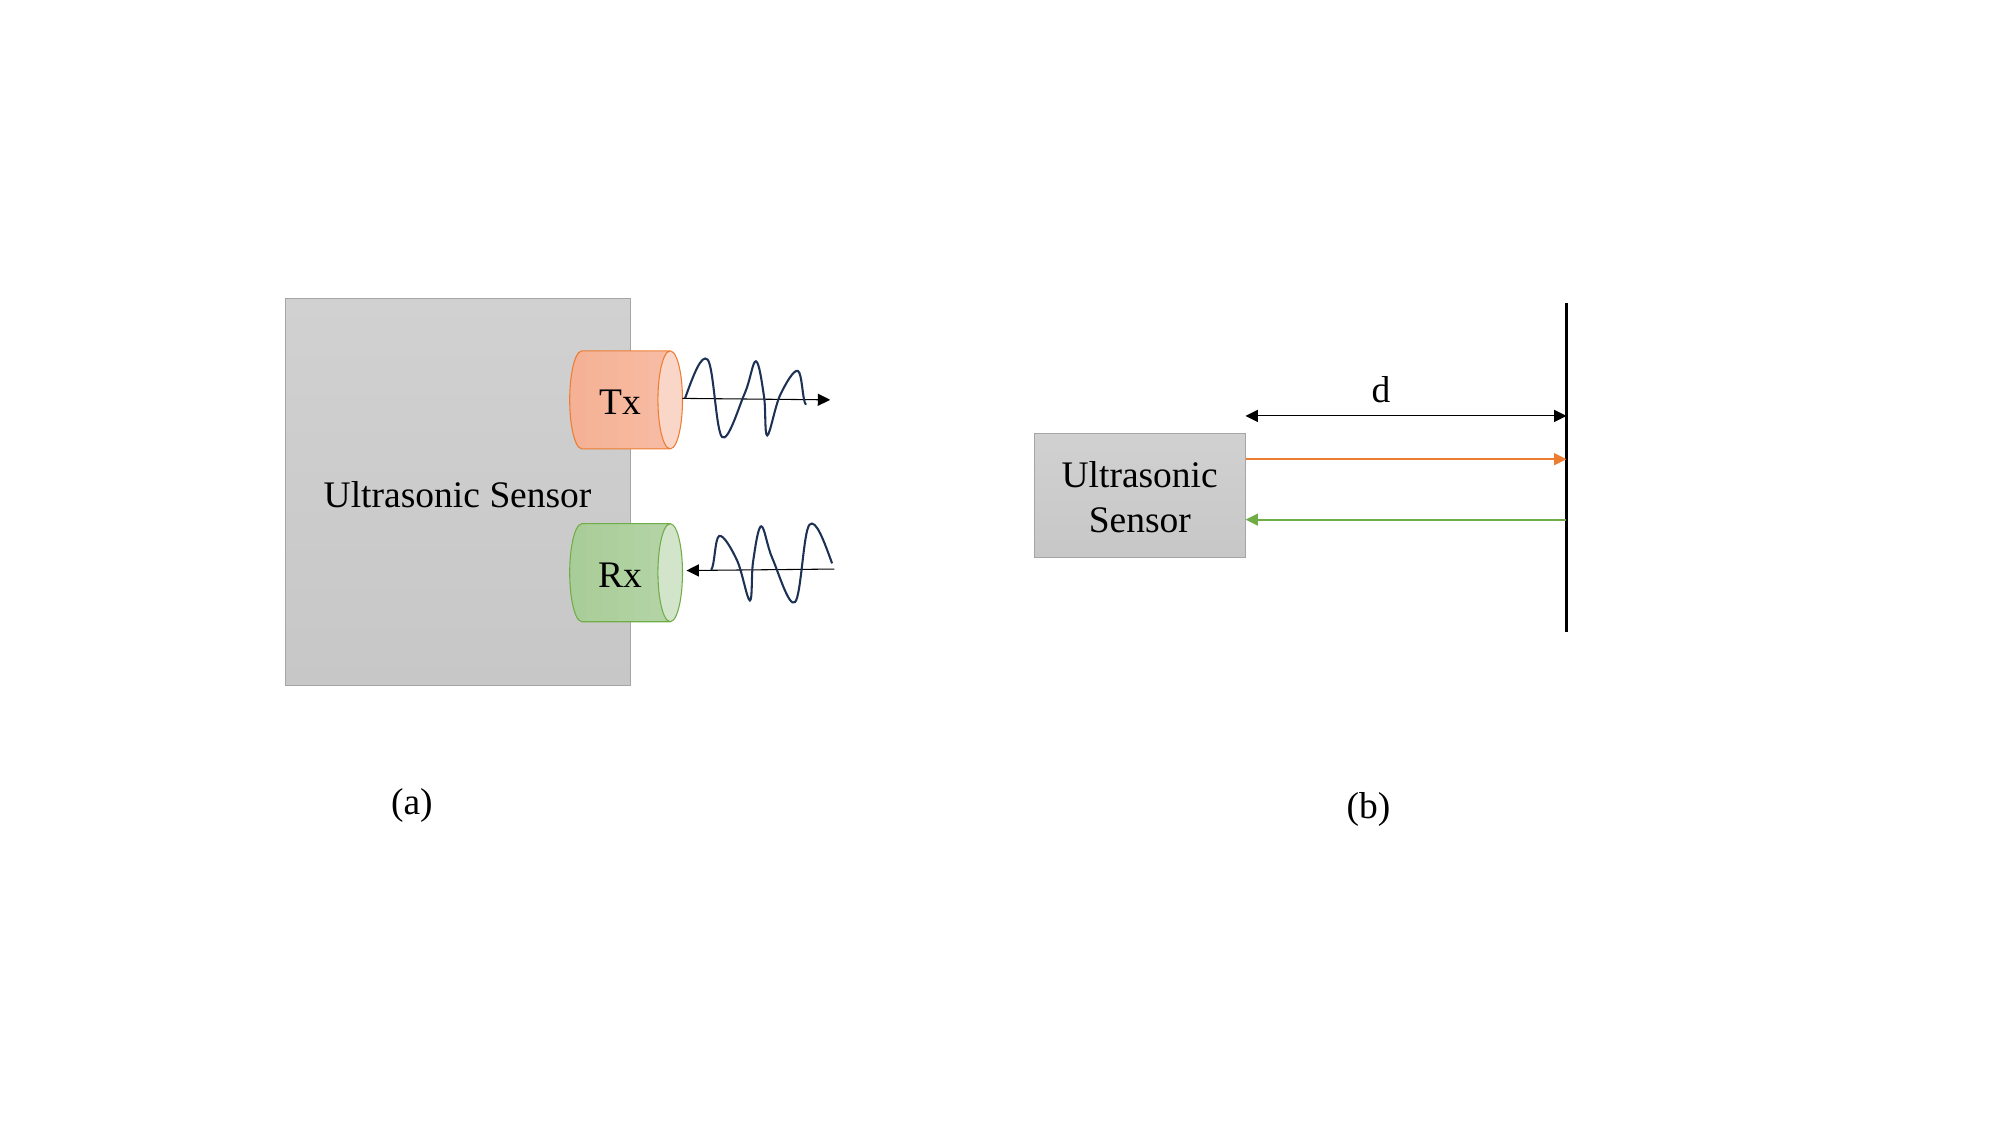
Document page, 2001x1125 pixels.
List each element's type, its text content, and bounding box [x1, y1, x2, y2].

text_box (b) [1331, 773, 1406, 834]
text_box [710, 522, 834, 569]
text_box [713, 400, 807, 439]
text_box Ultrasonic Sensor [1034, 433, 1246, 558]
text_box Rx [569, 523, 684, 623]
text_box [739, 571, 754, 603]
text_box d [1356, 357, 1406, 415]
text_box [777, 369, 805, 398]
text_box (a) [376, 769, 448, 830]
text_box [684, 357, 716, 398]
text_box Ultrasonic Sensor [285, 298, 631, 686]
text_box [776, 571, 803, 604]
text_box Tx [569, 350, 684, 450]
text_box [741, 359, 766, 398]
